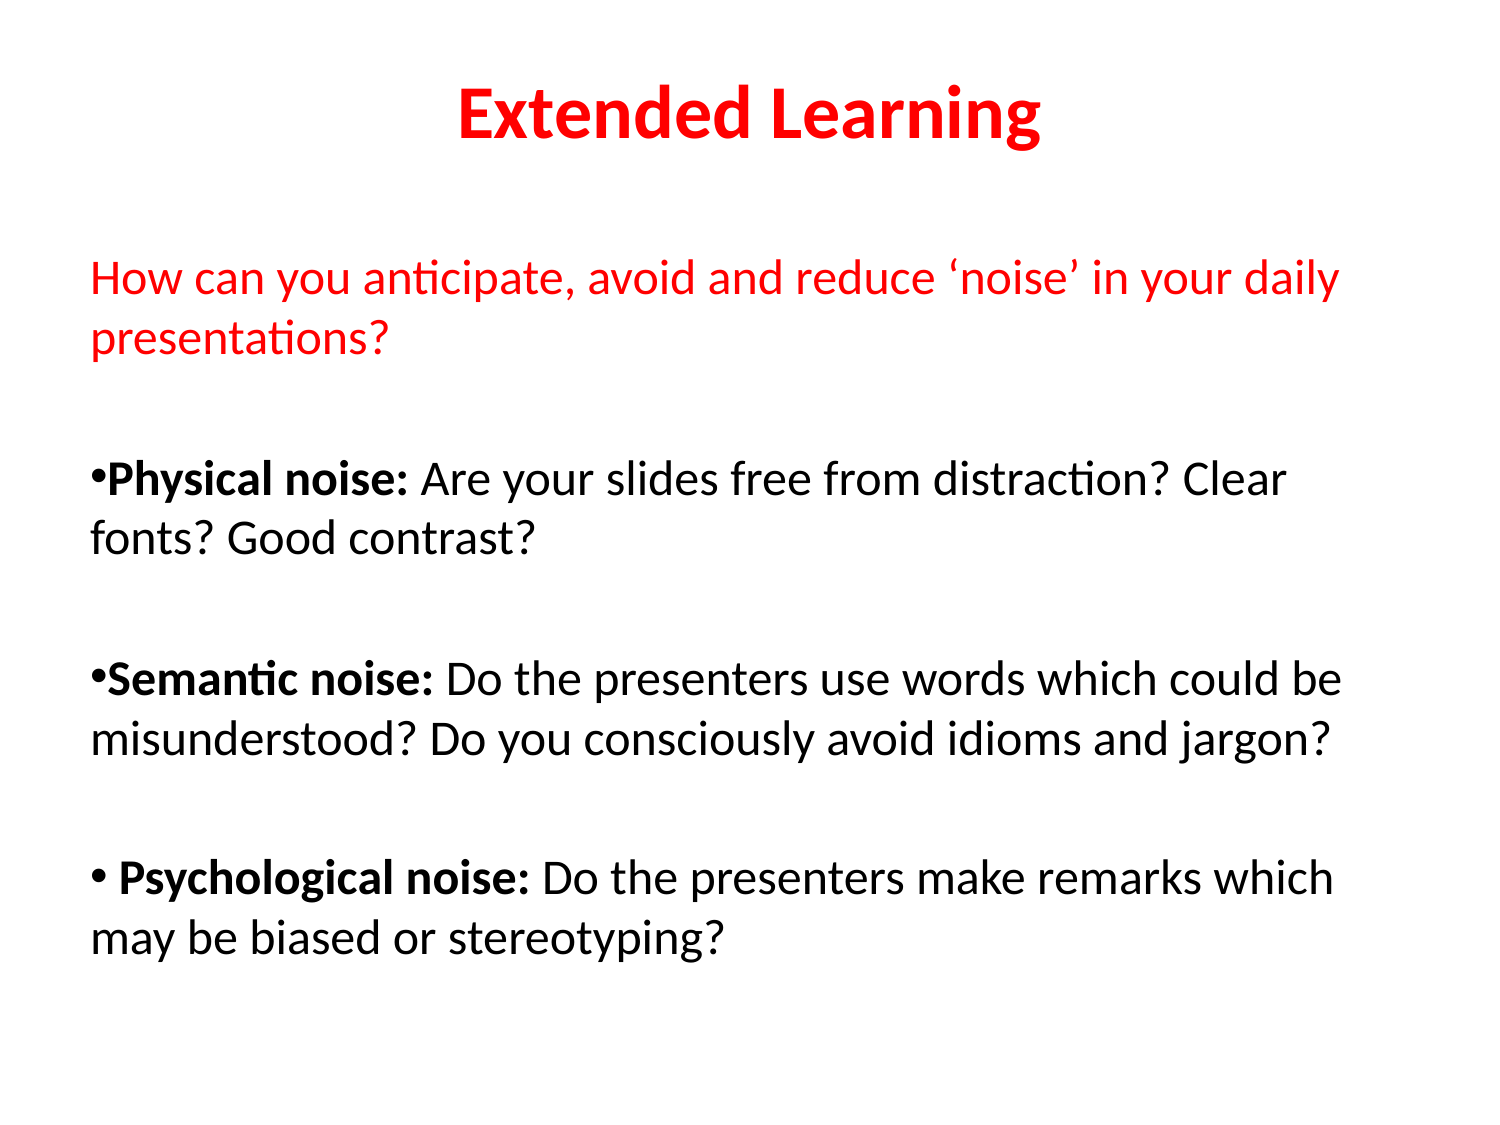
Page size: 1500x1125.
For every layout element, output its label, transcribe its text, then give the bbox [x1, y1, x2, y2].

list How can you anticipate, avoid and reduce ‘noise’ in your daily presentations? Physical noise: Are your slides free from distraction? Clear fonts? Good contrast? Semantic noise: Do the presenters use words which could be misunderstood? Do you consciously avoid idioms and jargon? Psychological noise: Do the presenters make remarks which may be biased or stereotyping? [75, 237, 1438, 1025]
title Extended Learning [49, 54, 1450, 162]
